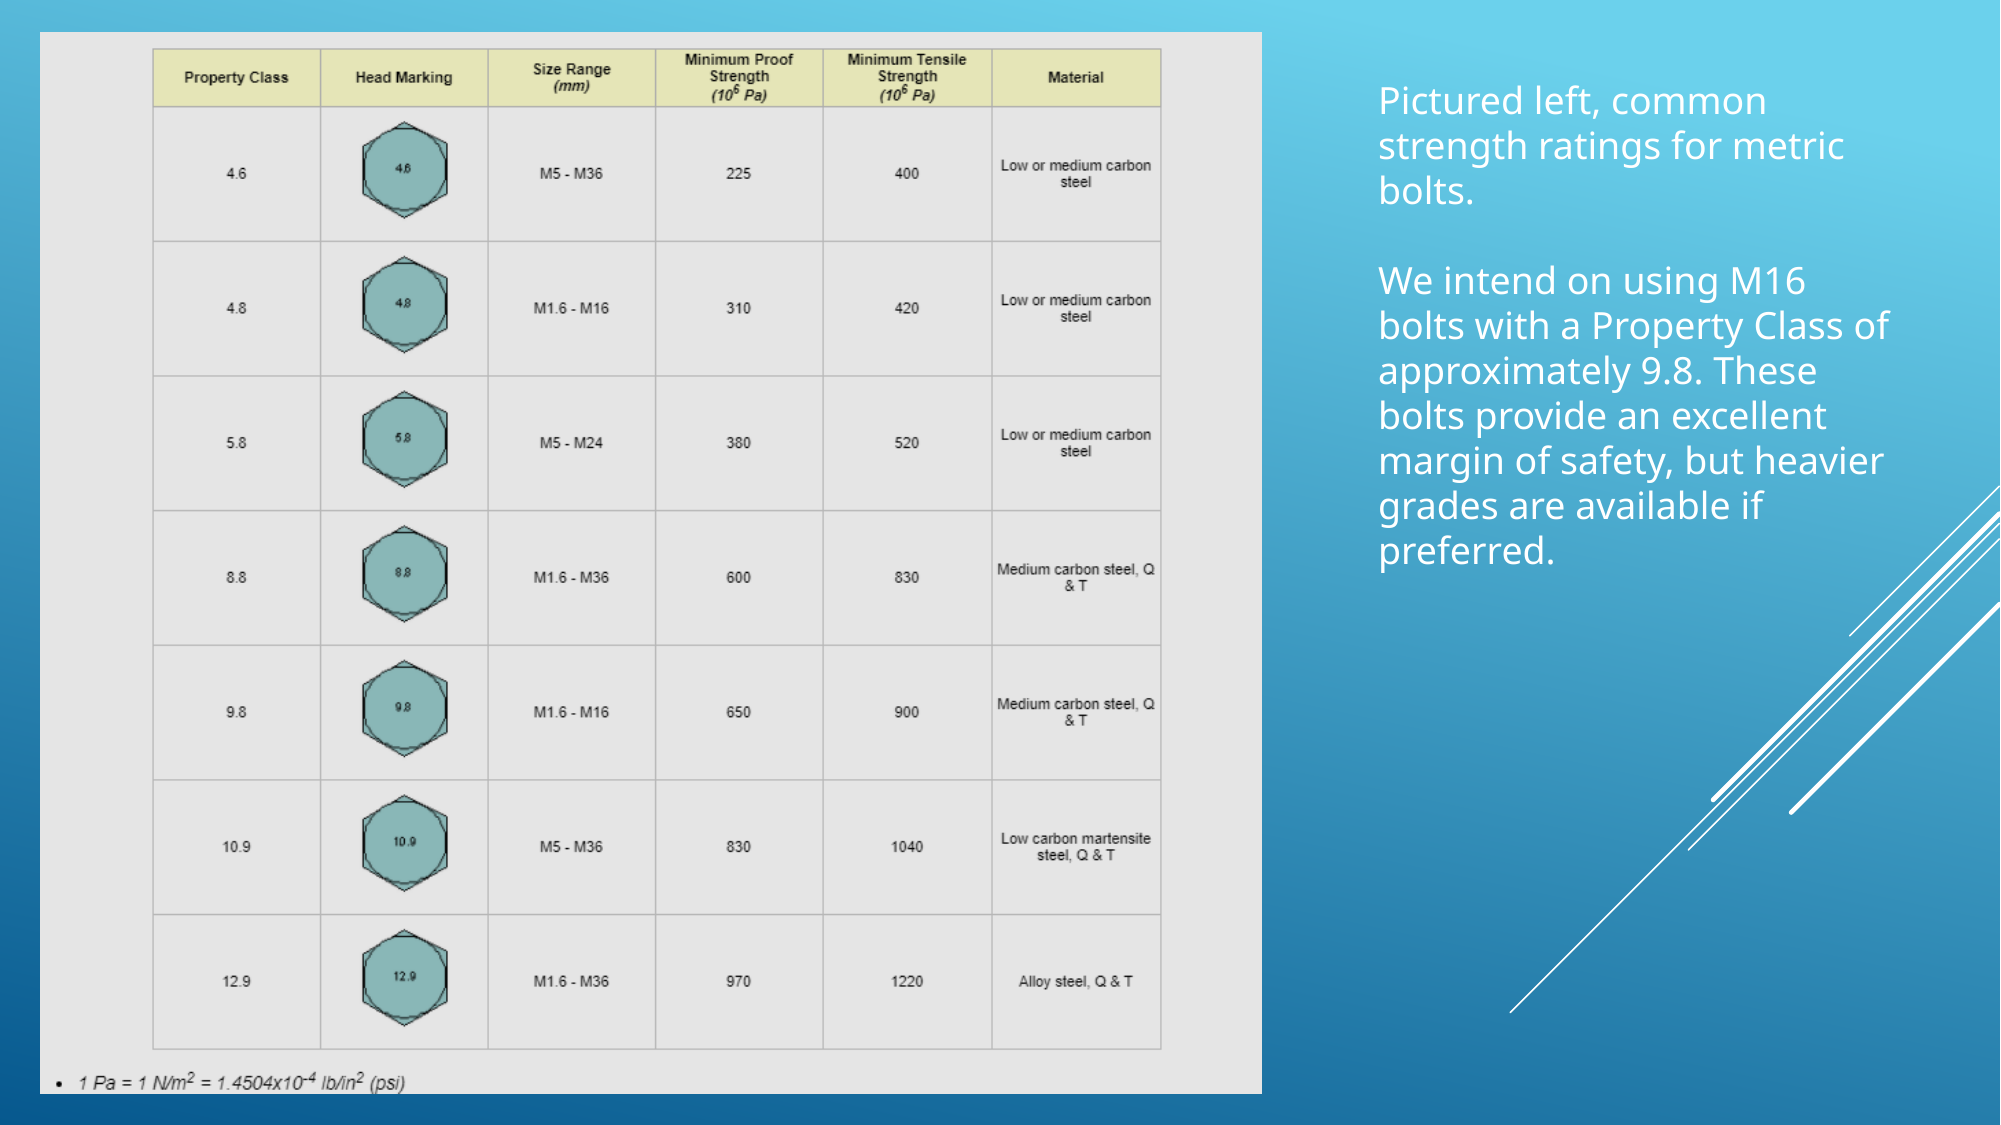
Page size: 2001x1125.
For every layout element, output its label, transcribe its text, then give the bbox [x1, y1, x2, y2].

text_box Pictured left, common strength ratings for metric bolts. We intend on using M16 bolts with a Property Class of approximately 9.8. These bolts provide an excellent margin of safety, but heavier grades are available if preferred. [1363, 69, 1907, 625]
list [40, 32, 1262, 1094]
